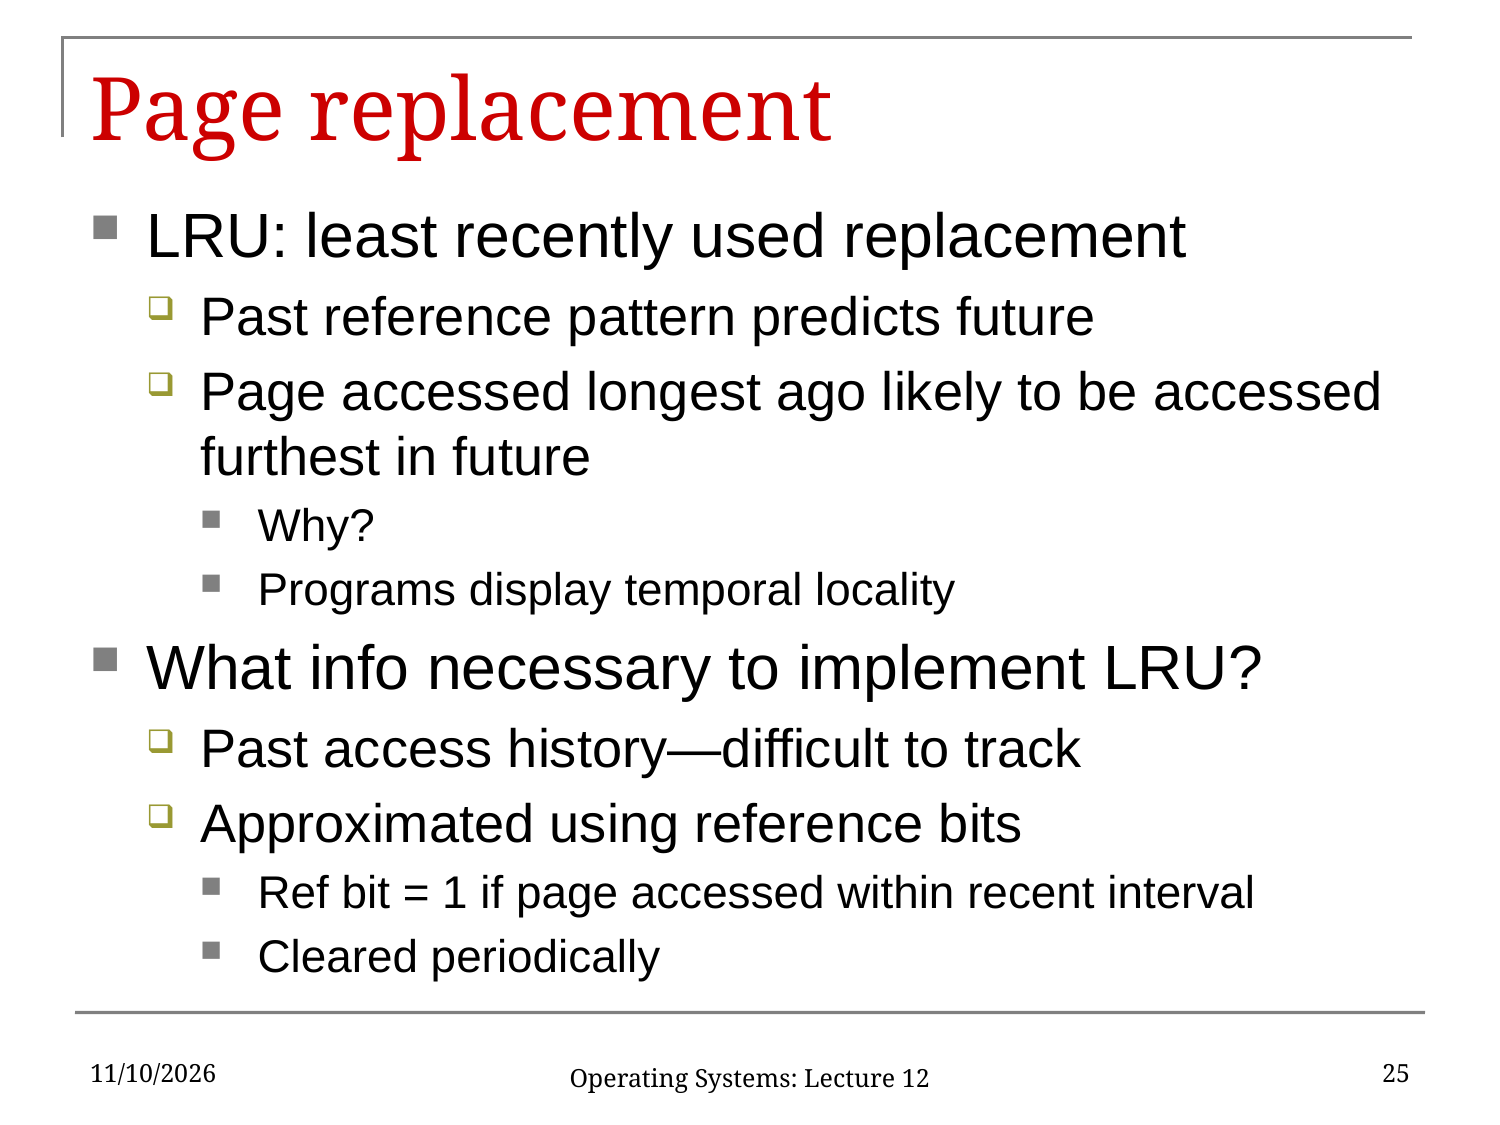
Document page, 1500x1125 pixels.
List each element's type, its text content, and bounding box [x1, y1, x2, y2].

slide_number 25 [1074, 1023, 1426, 1100]
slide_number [74, 1023, 426, 1100]
title Page replacement [75, 45, 1425, 163]
list LRU: least recently used replacement Past reference pattern predicts future Page accessed longest ago likely to be accessed furthest in future Why? Programs display temporal locality What info necessary to implement LRU? Past access history—difficult to track Approximated using reference bits Ref bit = 1 if page accessed within recent interval Cleared periodically [75, 187, 1425, 1006]
footer Operating Systems: Lecture 12 [512, 1024, 988, 1101]
